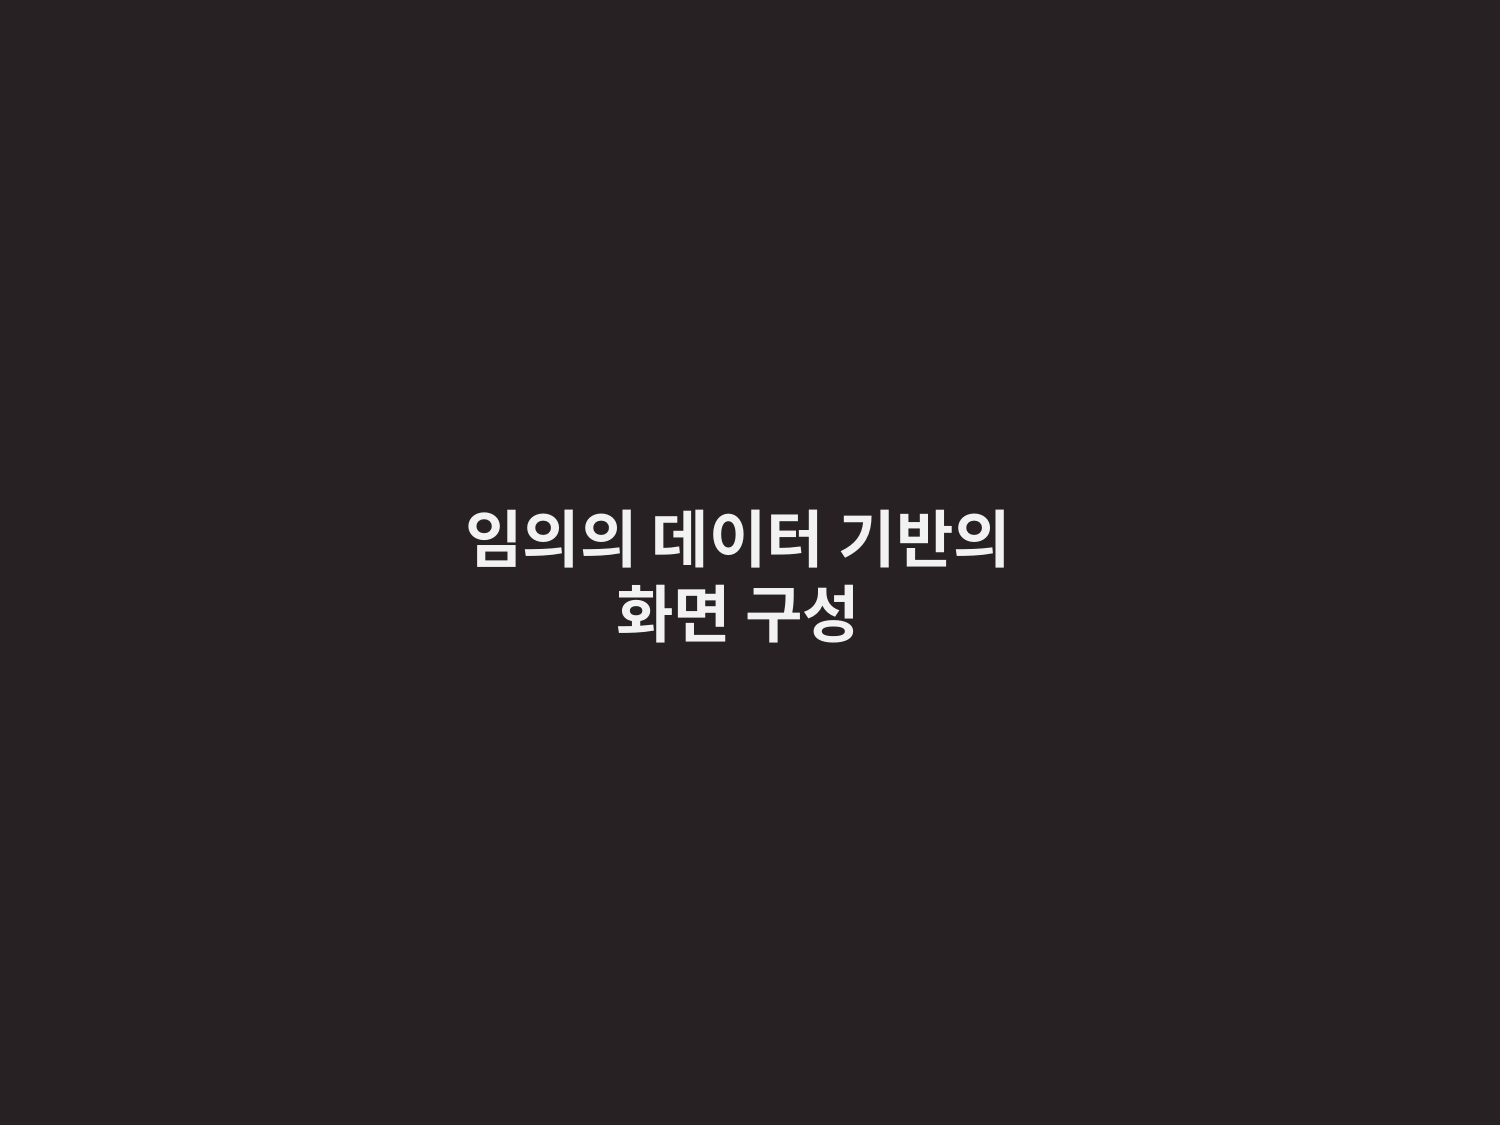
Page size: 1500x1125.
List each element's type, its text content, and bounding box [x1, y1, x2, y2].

text_box 임의의 데이터 기반의 화면 구성 [395, 492, 1081, 658]
